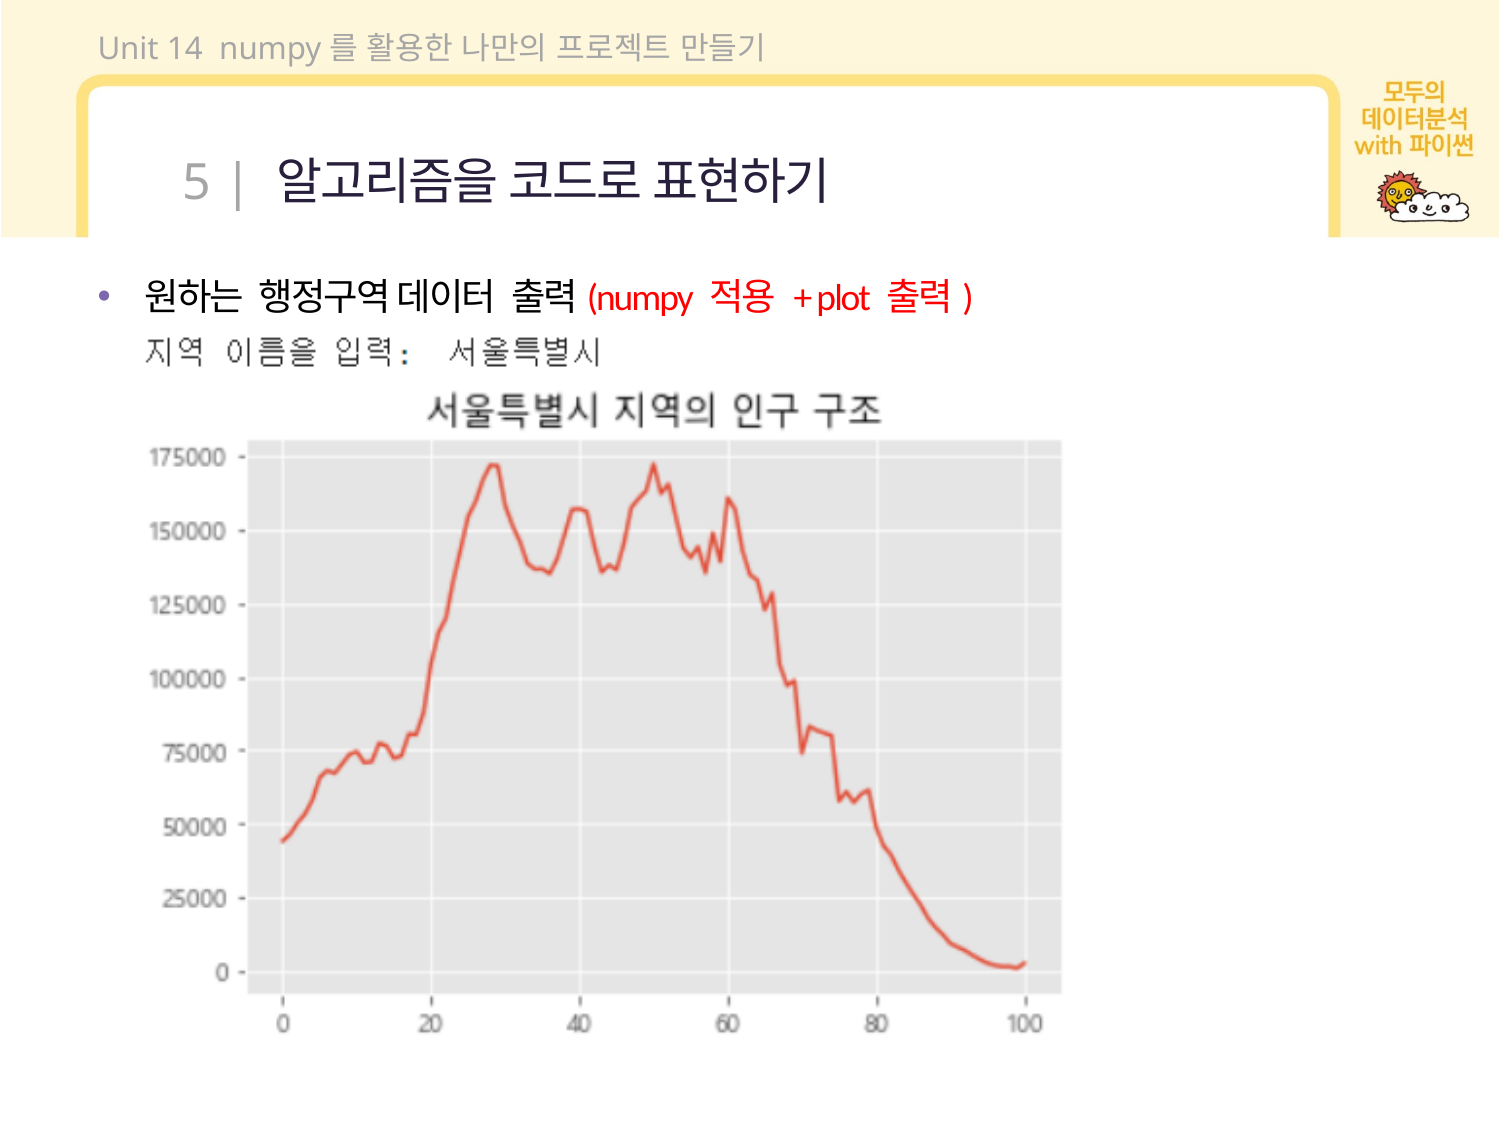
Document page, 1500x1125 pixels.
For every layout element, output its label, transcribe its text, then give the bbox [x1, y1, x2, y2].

text_box 5 | 알고리즘을 코드로 표현하기 [168, 102, 1500, 217]
text_box 원하는 행정구역 데이터 출력(numpy 적용 + plot 출력) [82, 221, 1339, 326]
text_box Unit 14 numpy를 활용한 나만의 프로젝트 만들기 [82, 0, 1133, 74]
picture [1, 0, 1499, 1125]
